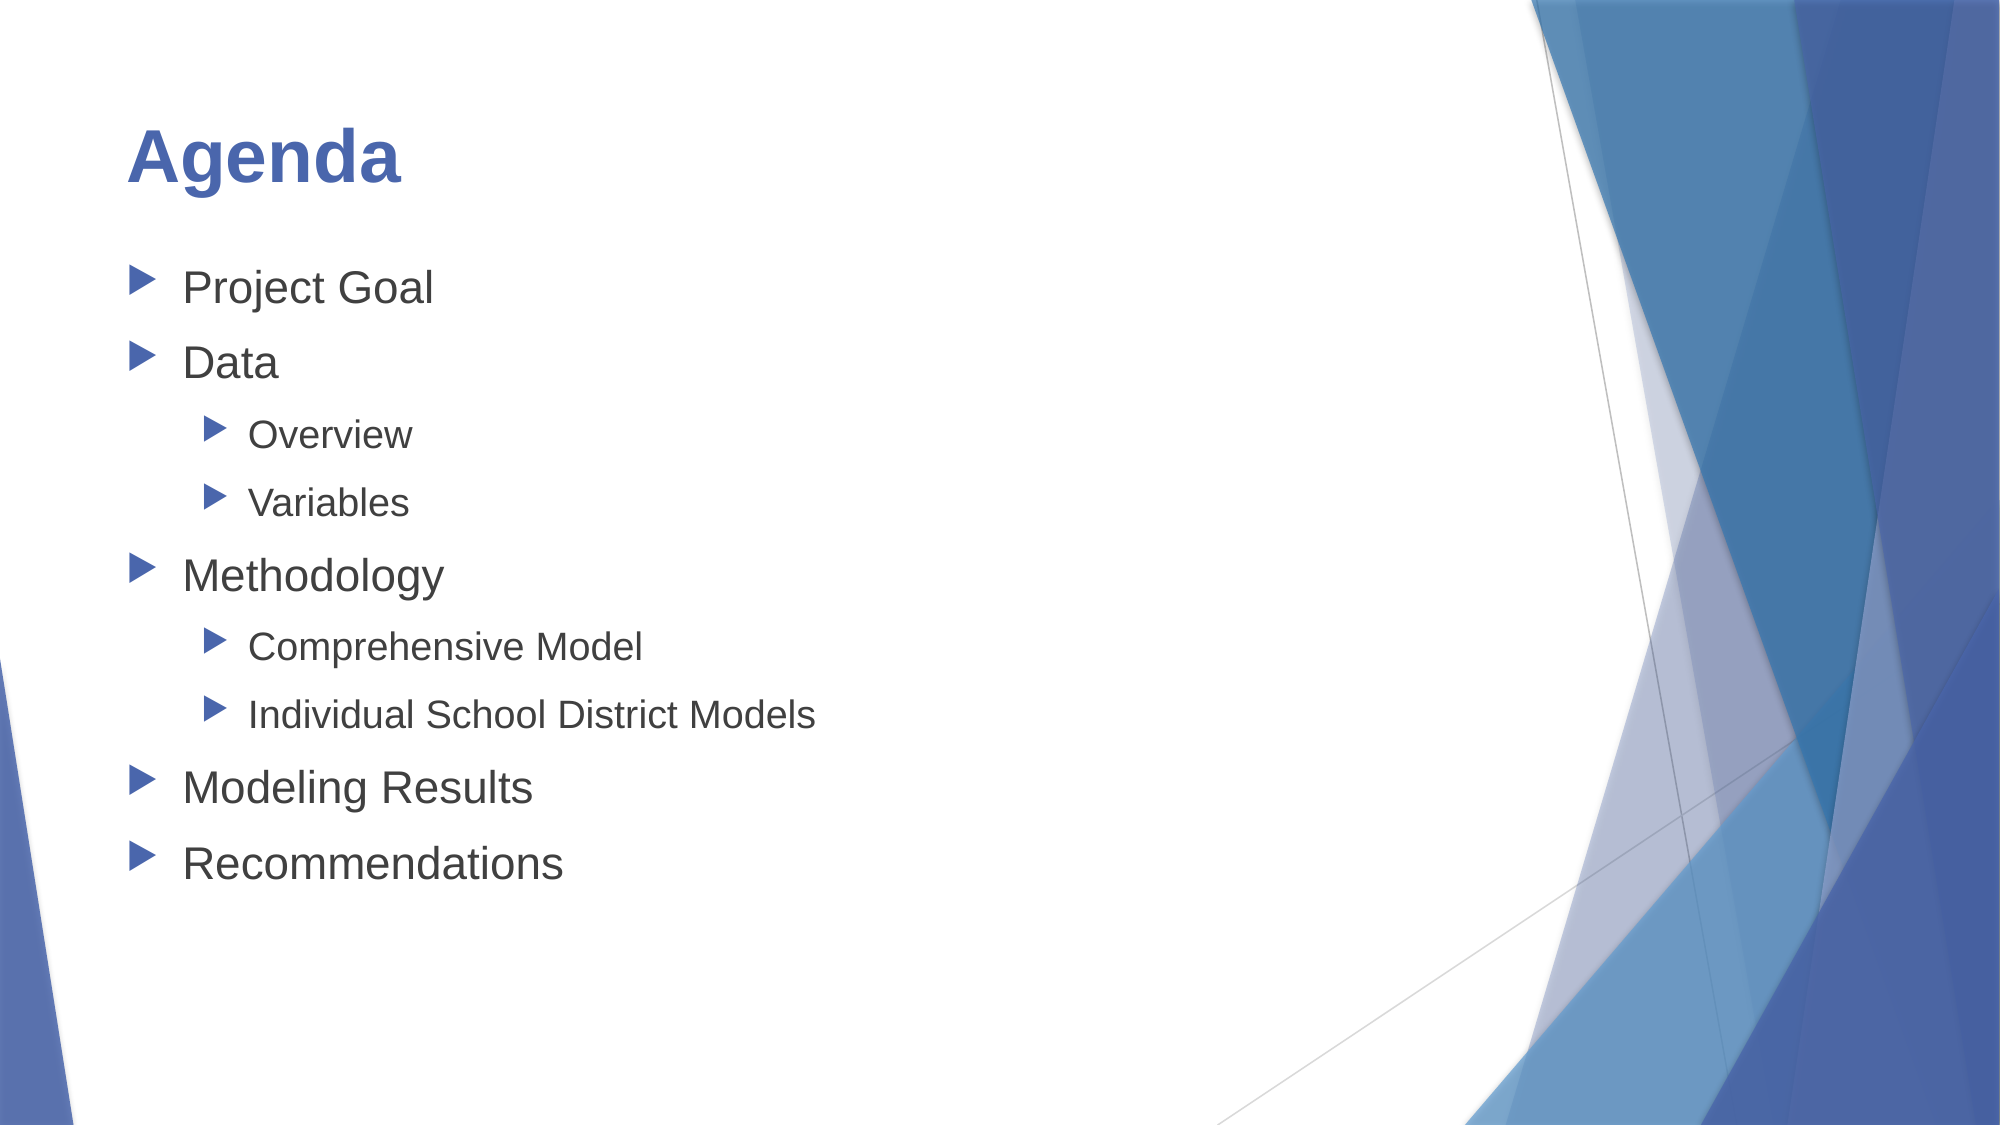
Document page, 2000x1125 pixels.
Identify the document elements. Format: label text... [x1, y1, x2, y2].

title Agenda [111, 99, 1521, 249]
list Project Goal Data Overview Variables Methodology Comprehensive Model Individual School District Models Modeling Results Recommendations [111, 249, 1521, 966]
